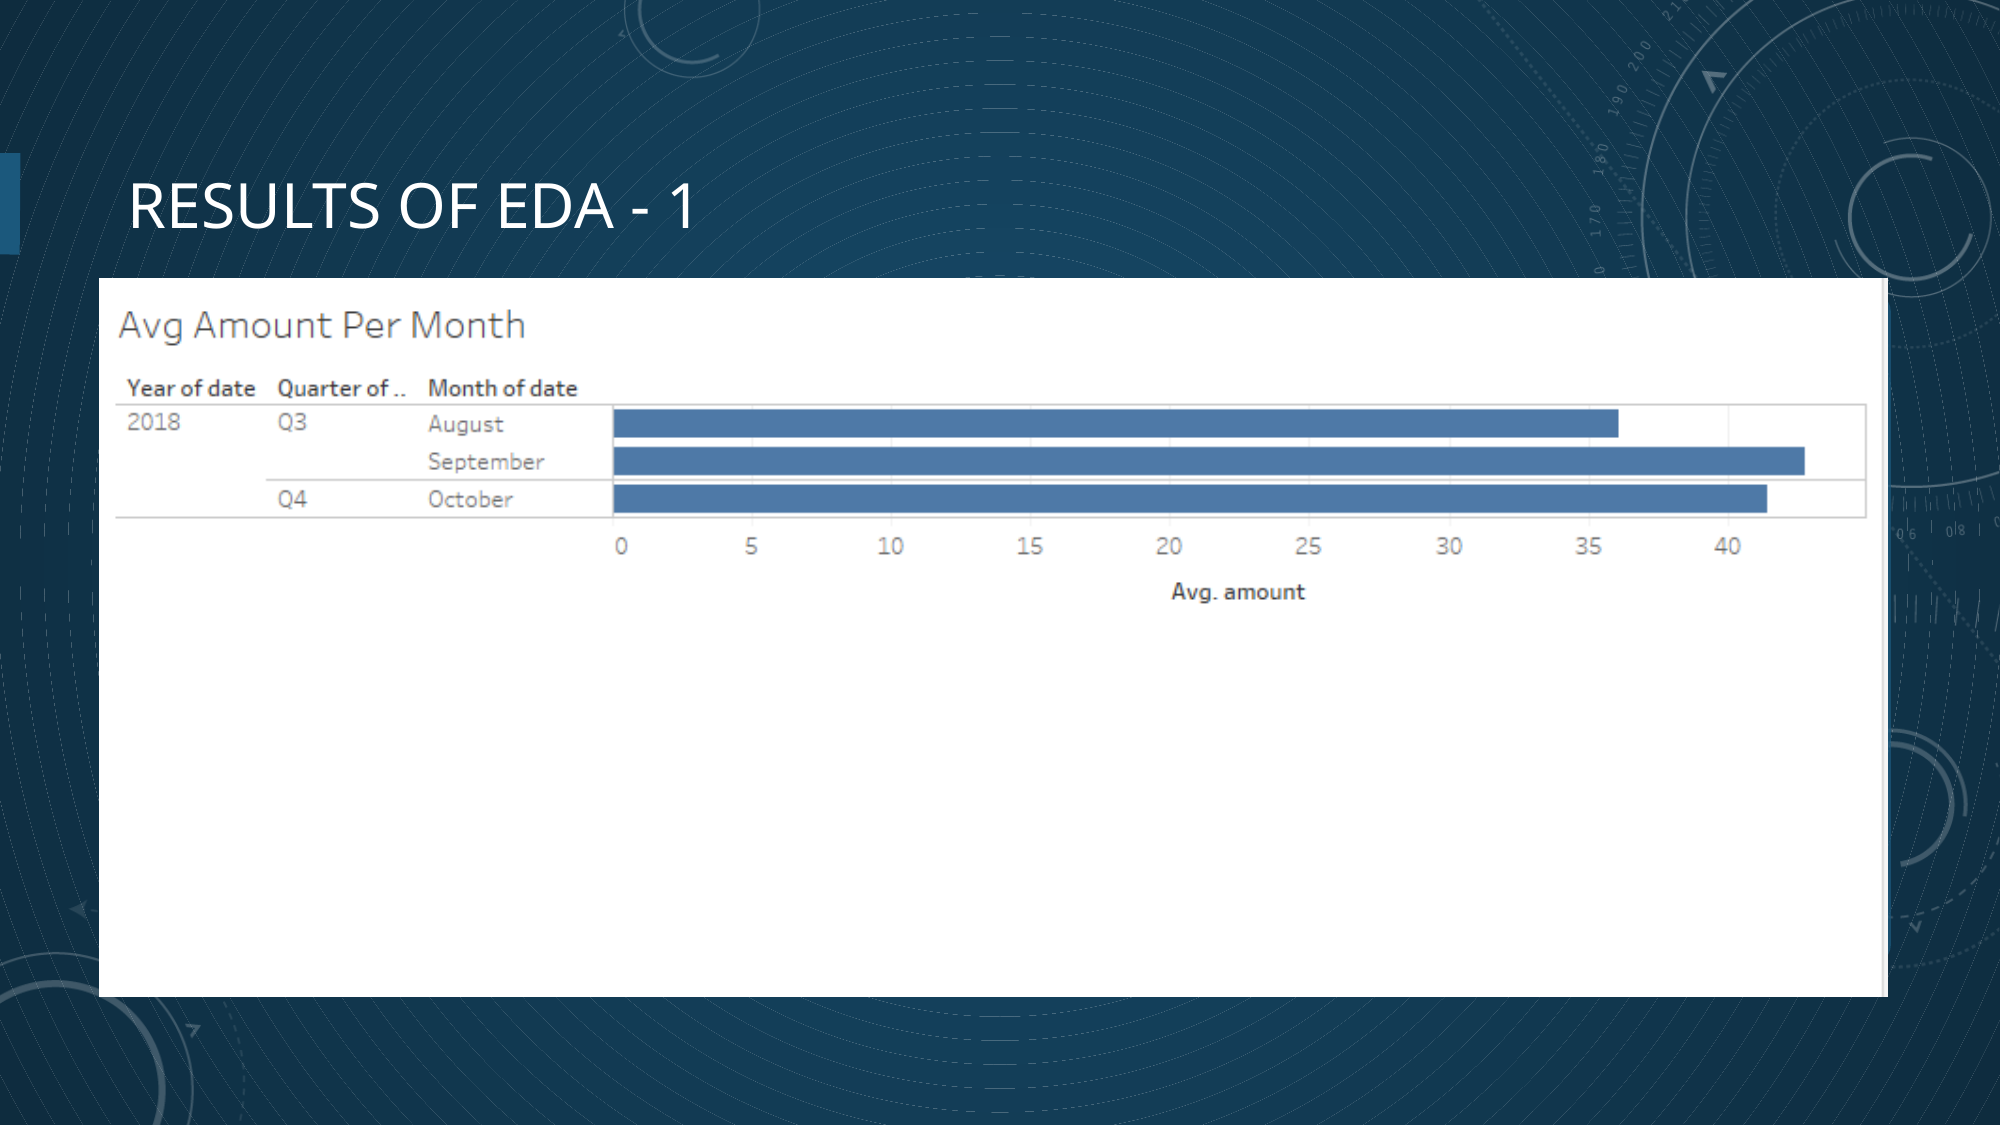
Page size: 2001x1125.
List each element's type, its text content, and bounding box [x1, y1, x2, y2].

title Results of eda - 1 [112, 99, 1891, 280]
picture [0, 0, 2000, 1125]
